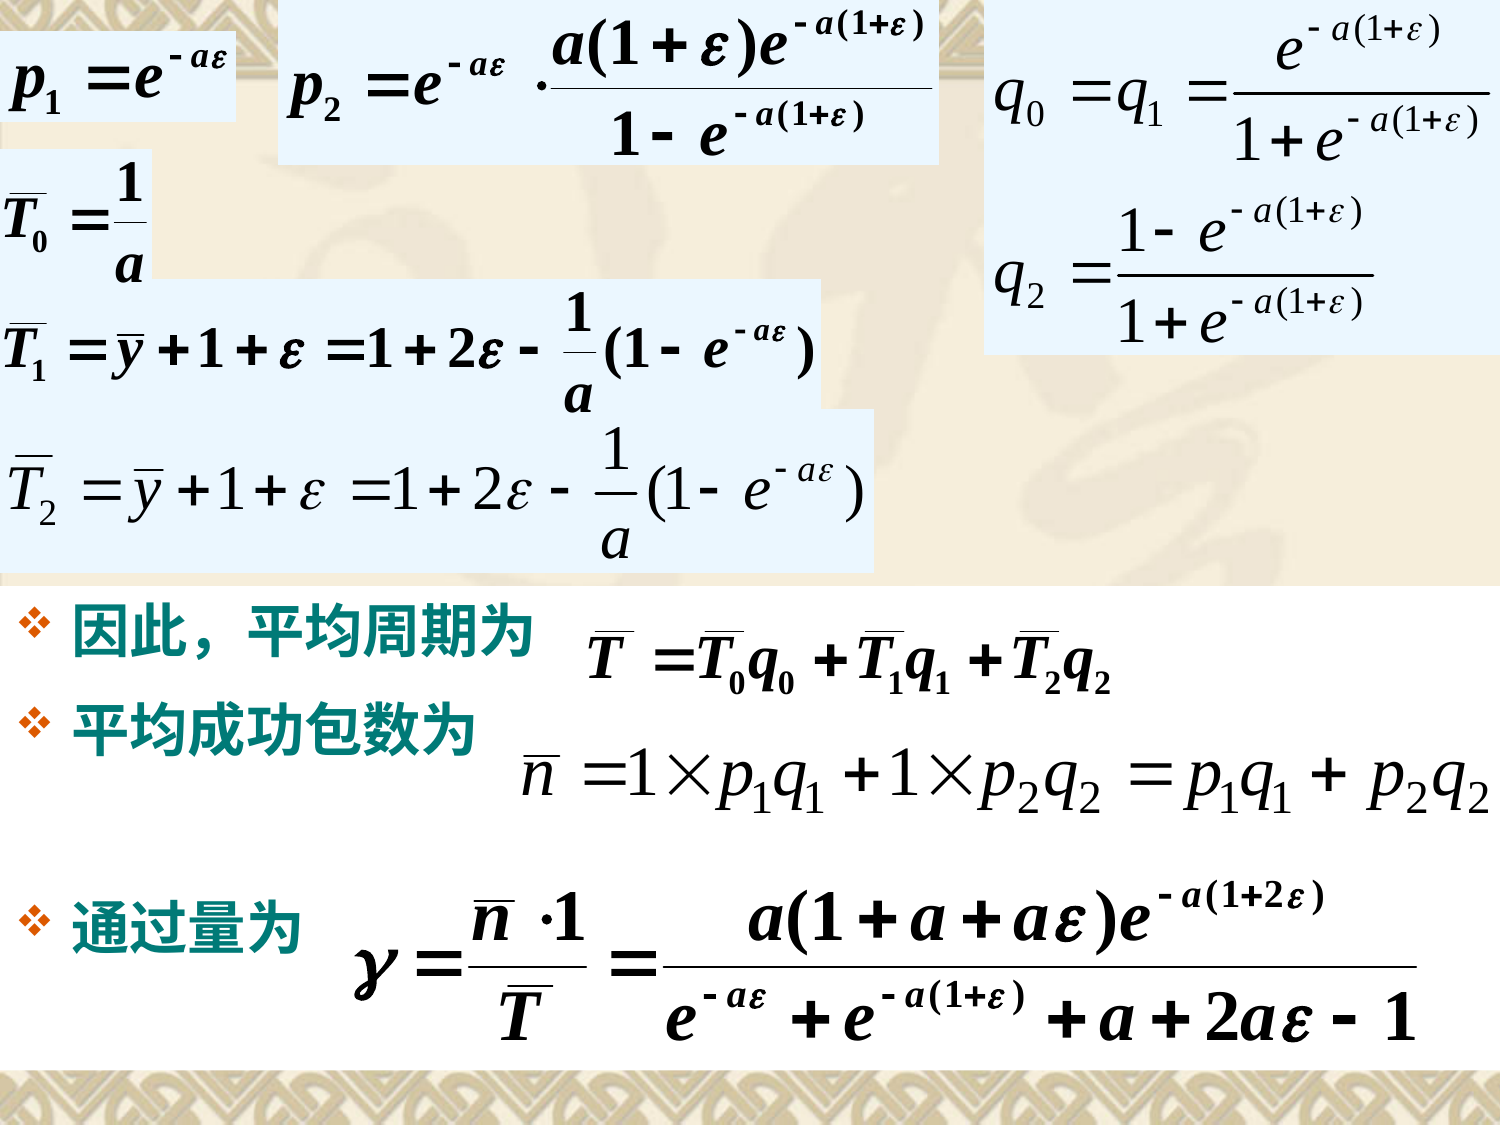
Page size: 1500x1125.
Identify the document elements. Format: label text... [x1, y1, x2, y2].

picture [0, 1071, 1500, 1125]
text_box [513, 732, 1500, 824]
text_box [348, 869, 1424, 1052]
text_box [277, 0, 940, 165]
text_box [983, 0, 1500, 356]
list 因此，平均周期为 平均成功包数为 通过量为 [0, 586, 1500, 1071]
picture [0, 0, 1500, 586]
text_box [0, 408, 875, 574]
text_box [0, 30, 237, 123]
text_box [0, 278, 821, 422]
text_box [0, 148, 153, 292]
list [584, 621, 1117, 702]
